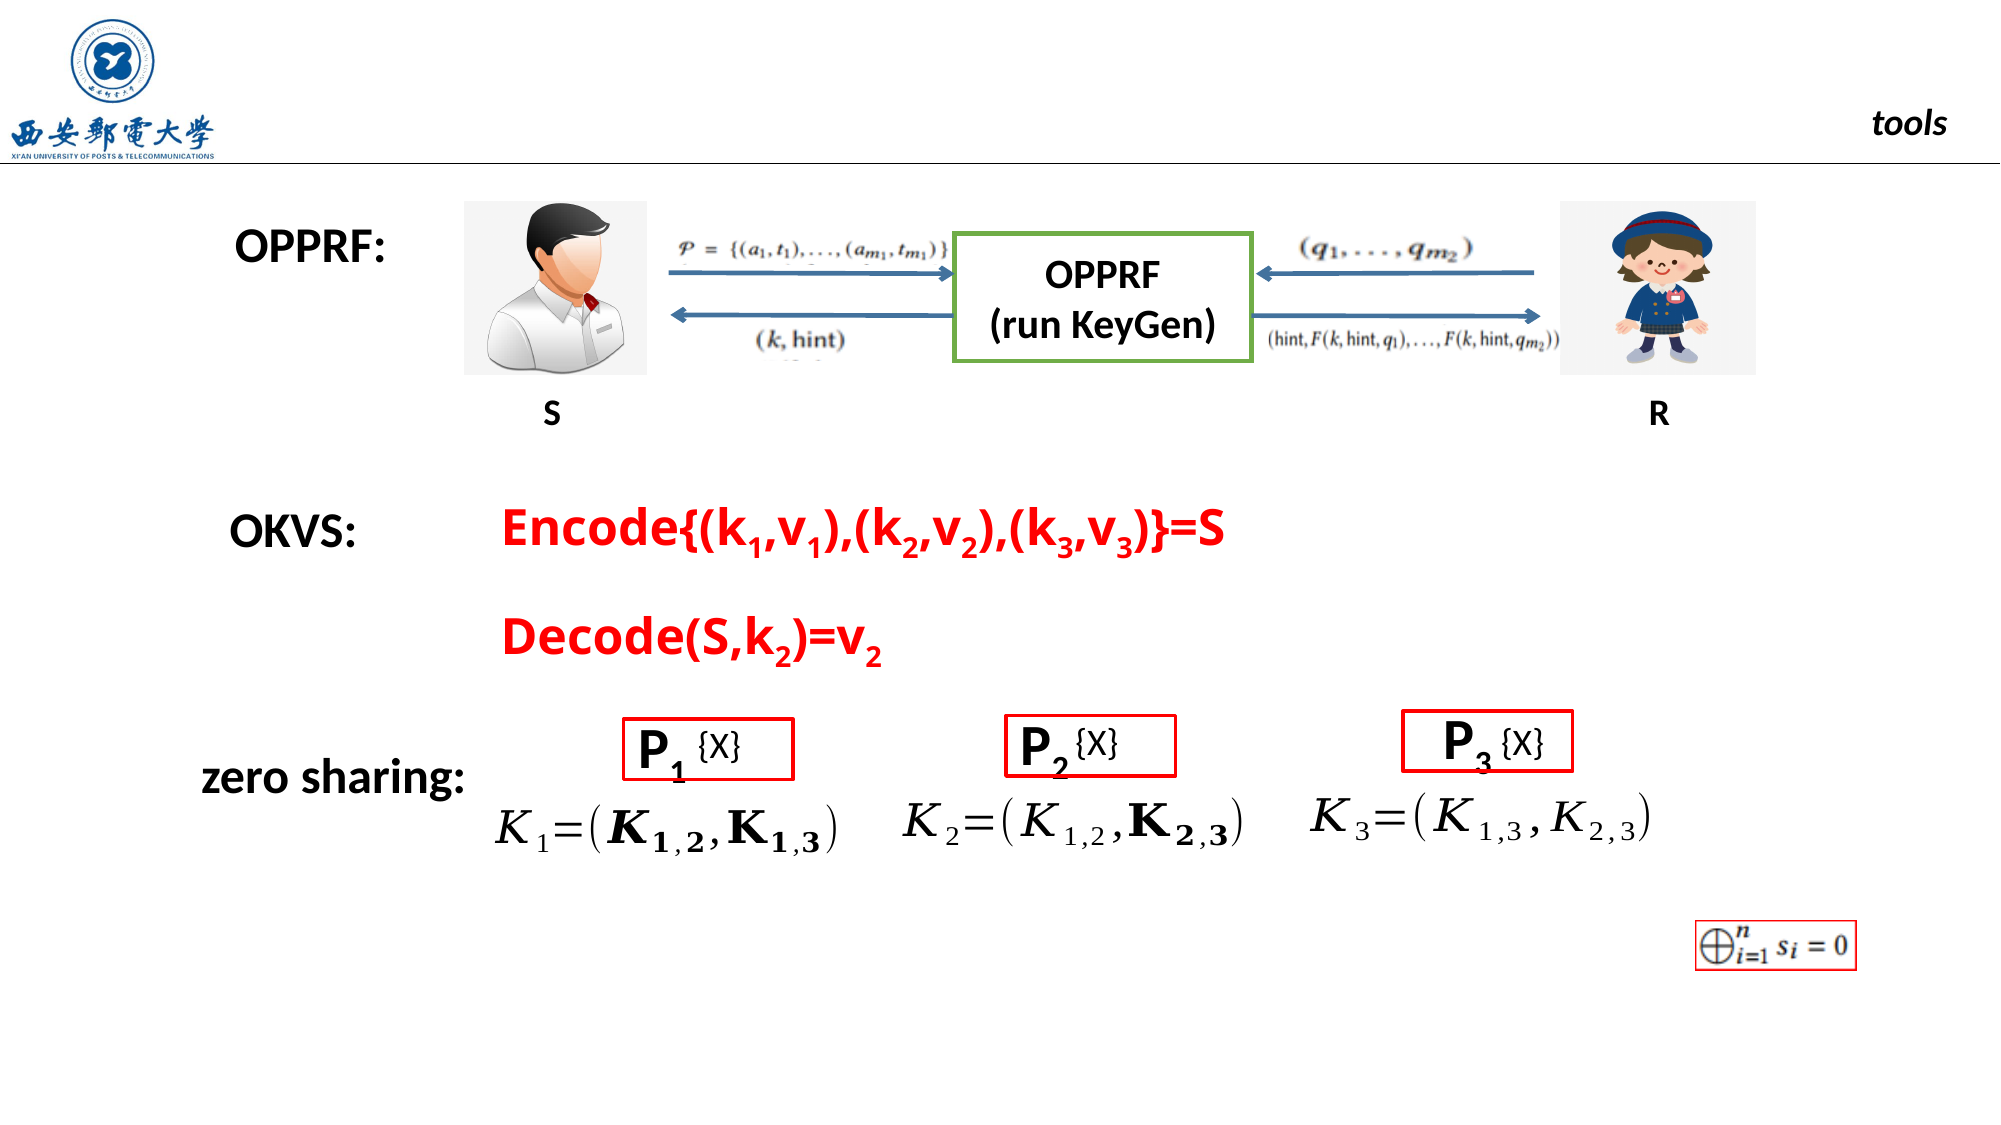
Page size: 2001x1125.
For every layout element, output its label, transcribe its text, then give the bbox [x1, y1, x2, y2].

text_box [186, 693, 1654, 1041]
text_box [197, 447, 1514, 657]
text_box S [528, 380, 582, 441]
text_box R [1631, 380, 1685, 441]
picture [1695, 920, 1857, 971]
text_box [214, 201, 1756, 375]
picture [0, 0, 225, 163]
text_box tools [1856, 90, 1983, 150]
